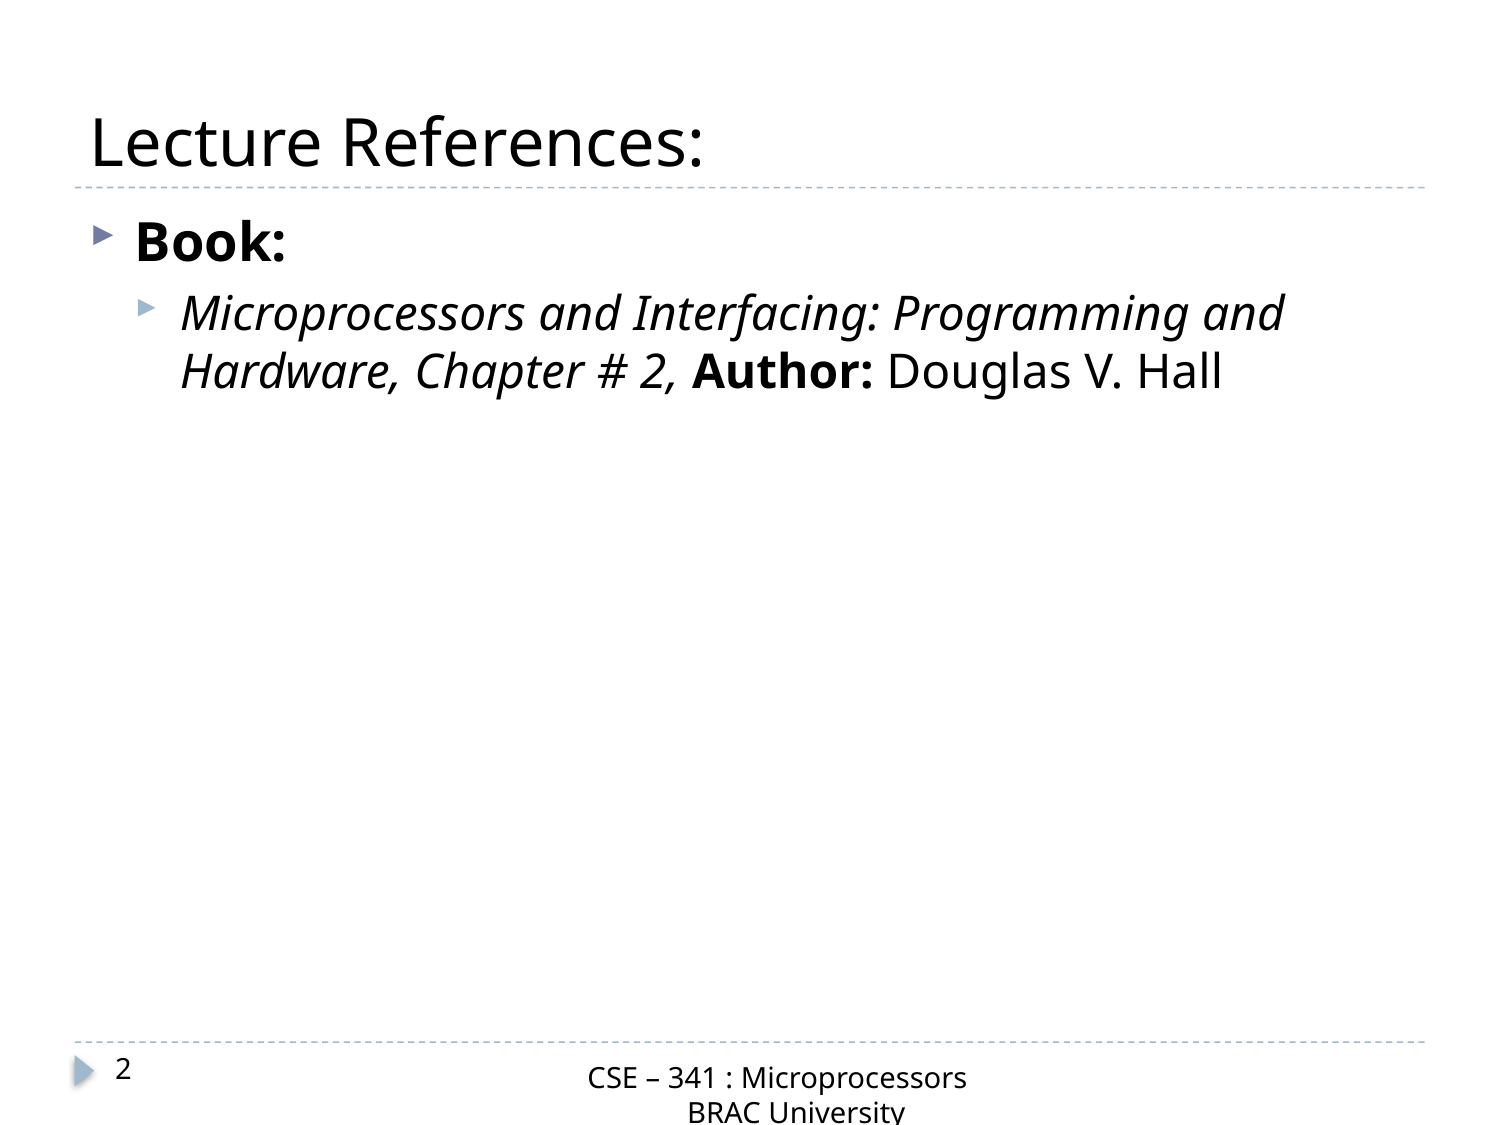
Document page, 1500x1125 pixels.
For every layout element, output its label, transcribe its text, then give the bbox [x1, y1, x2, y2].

slide_number 2 [100, 1042, 426, 1103]
text_box CSE – 341 : Microprocessors BRAC University [275, 1052, 1288, 1113]
title Lecture References: [75, 24, 1425, 188]
list Book: Microprocessors and Interfacing: Programming and Hardware, Chapter # 2, Author: Douglas V. Hall [75, 200, 1425, 1010]
